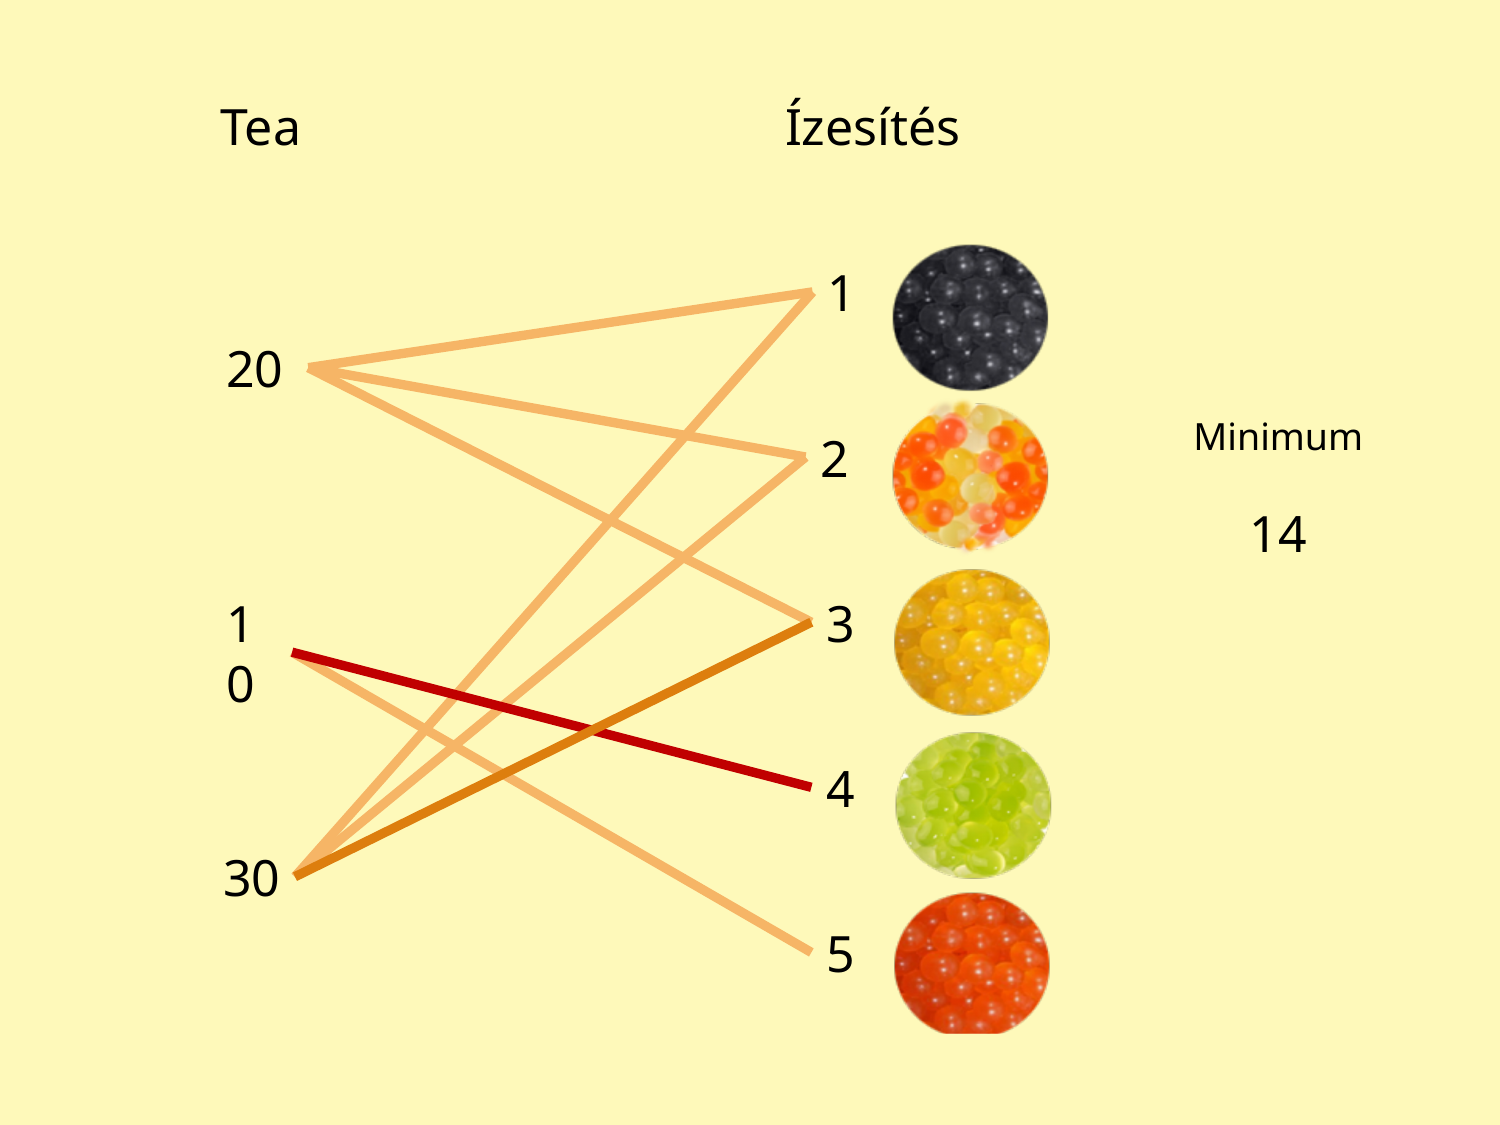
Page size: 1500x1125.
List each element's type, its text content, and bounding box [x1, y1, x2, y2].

text_box 5 [811, 915, 870, 990]
text_box 2 [813, 419, 864, 495]
text_box 10 [211, 584, 292, 720]
text_box 14 [1235, 495, 1322, 535]
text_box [292, 457, 807, 622]
text_box 1 [812, 254, 857, 330]
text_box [292, 622, 813, 878]
text_box Ízesítés [770, 87, 976, 163]
text_box Tea [205, 87, 316, 163]
text_box 20 [211, 330, 292, 405]
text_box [292, 292, 813, 622]
text_box 4 [813, 749, 870, 825]
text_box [292, 878, 813, 953]
picture [813, 212, 1387, 1033]
text_box Minimum [1178, 406, 1378, 466]
text_box 30 [208, 839, 292, 915]
